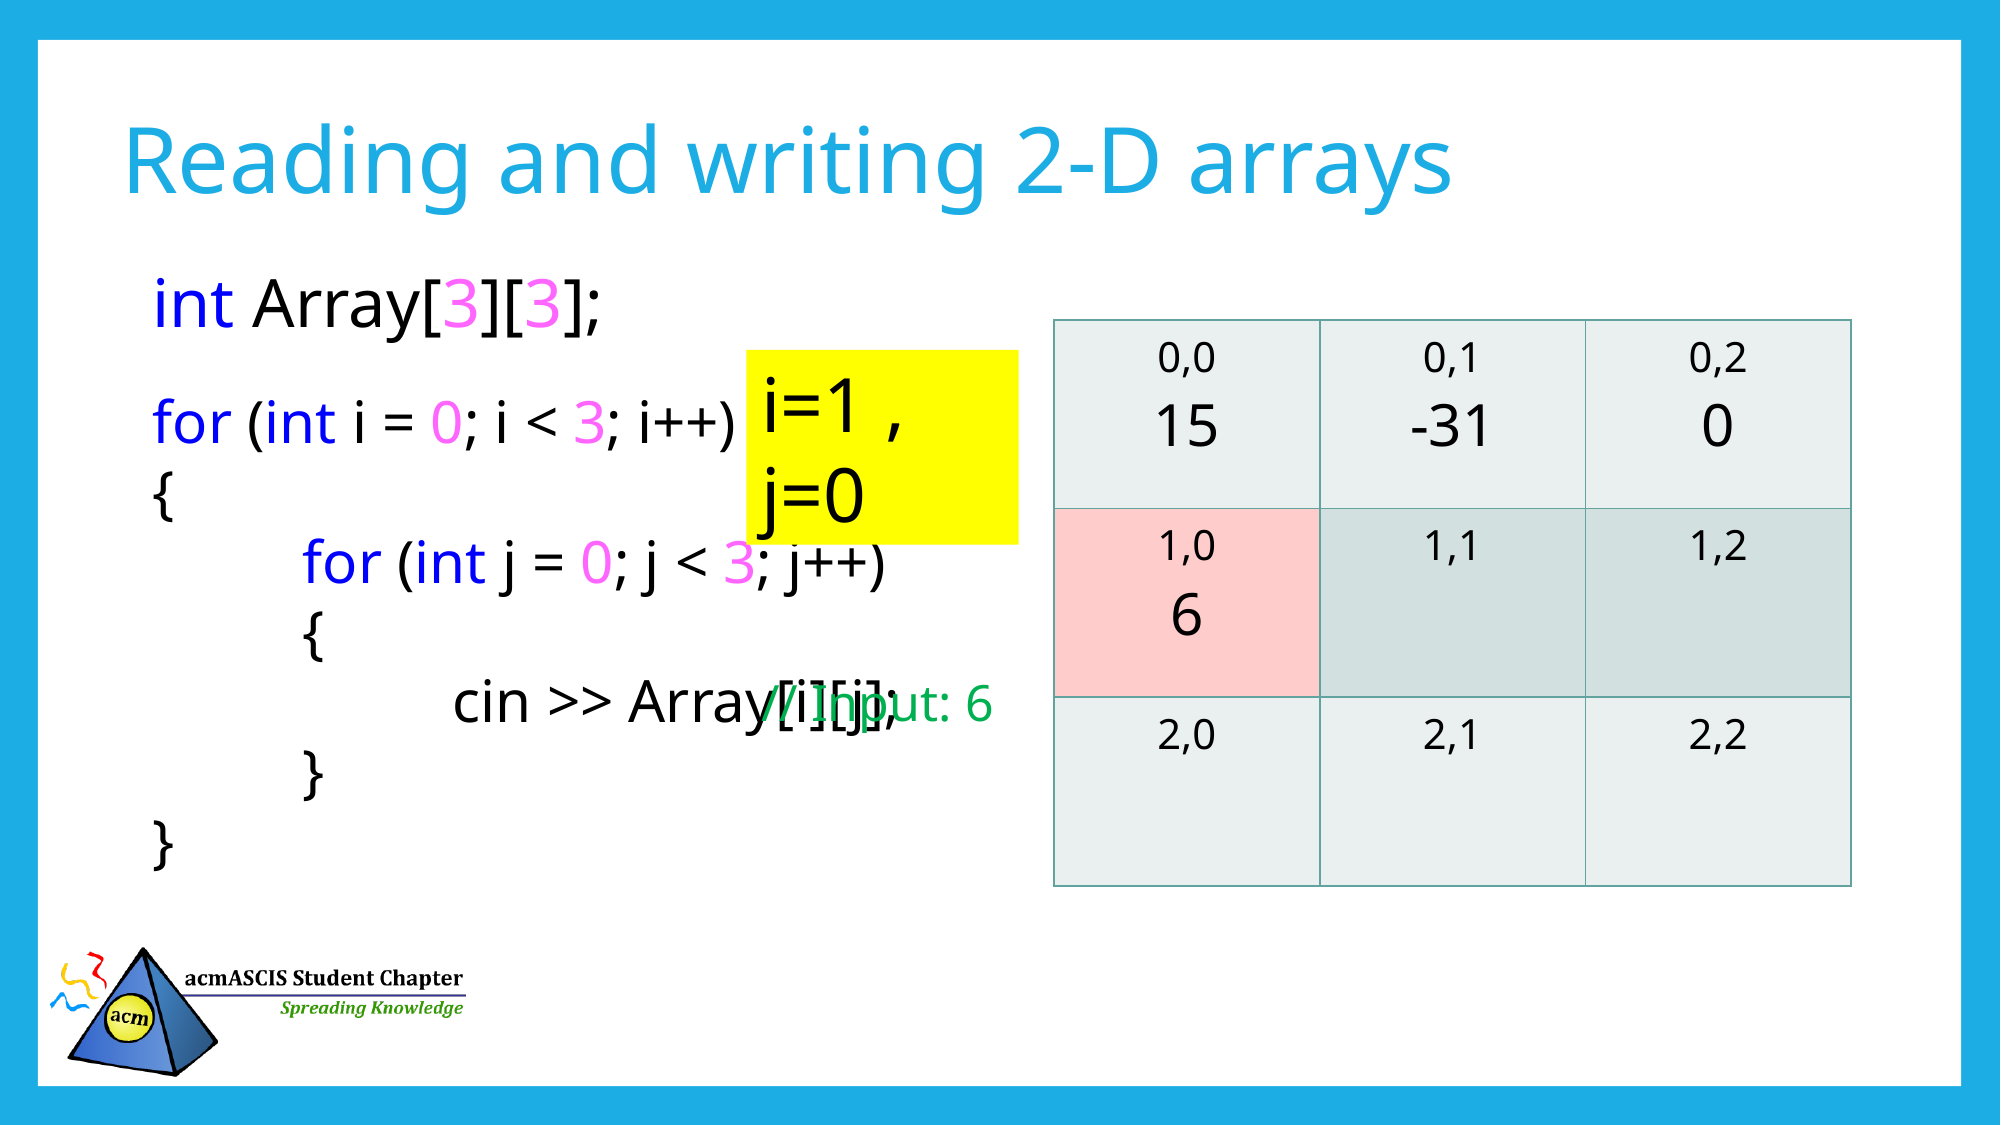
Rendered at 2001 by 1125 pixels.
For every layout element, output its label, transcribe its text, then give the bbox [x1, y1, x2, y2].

table_header 0,2 0 [1586, 321, 1850, 508]
table_cell 2,2 [1586, 698, 1850, 885]
table_cell 1,1 [1321, 509, 1585, 696]
text_box // Input: 6 [746, 663, 1019, 739]
table_cell 2,1 [1321, 698, 1585, 885]
title Reading and writing 2-D arrays [106, 74, 1565, 254]
table_cell 1,0 6 [1055, 509, 1319, 696]
table_header 0,1 -31 [1321, 321, 1585, 508]
text_box i=1 , j=0 [746, 349, 1019, 545]
text_box for (int i = 0; i < 3; i++) { for (int j = 0; j < 3; j++) { cin >> Array[i][j]; } } [138, 377, 1053, 882]
table_cell 2,0 [1055, 698, 1319, 885]
text_box int Array[3][3]; [138, 253, 916, 349]
table_header 0,0 15 [1055, 321, 1319, 508]
picture [38, 914, 540, 1125]
table_cell 1,2 [1586, 509, 1850, 696]
